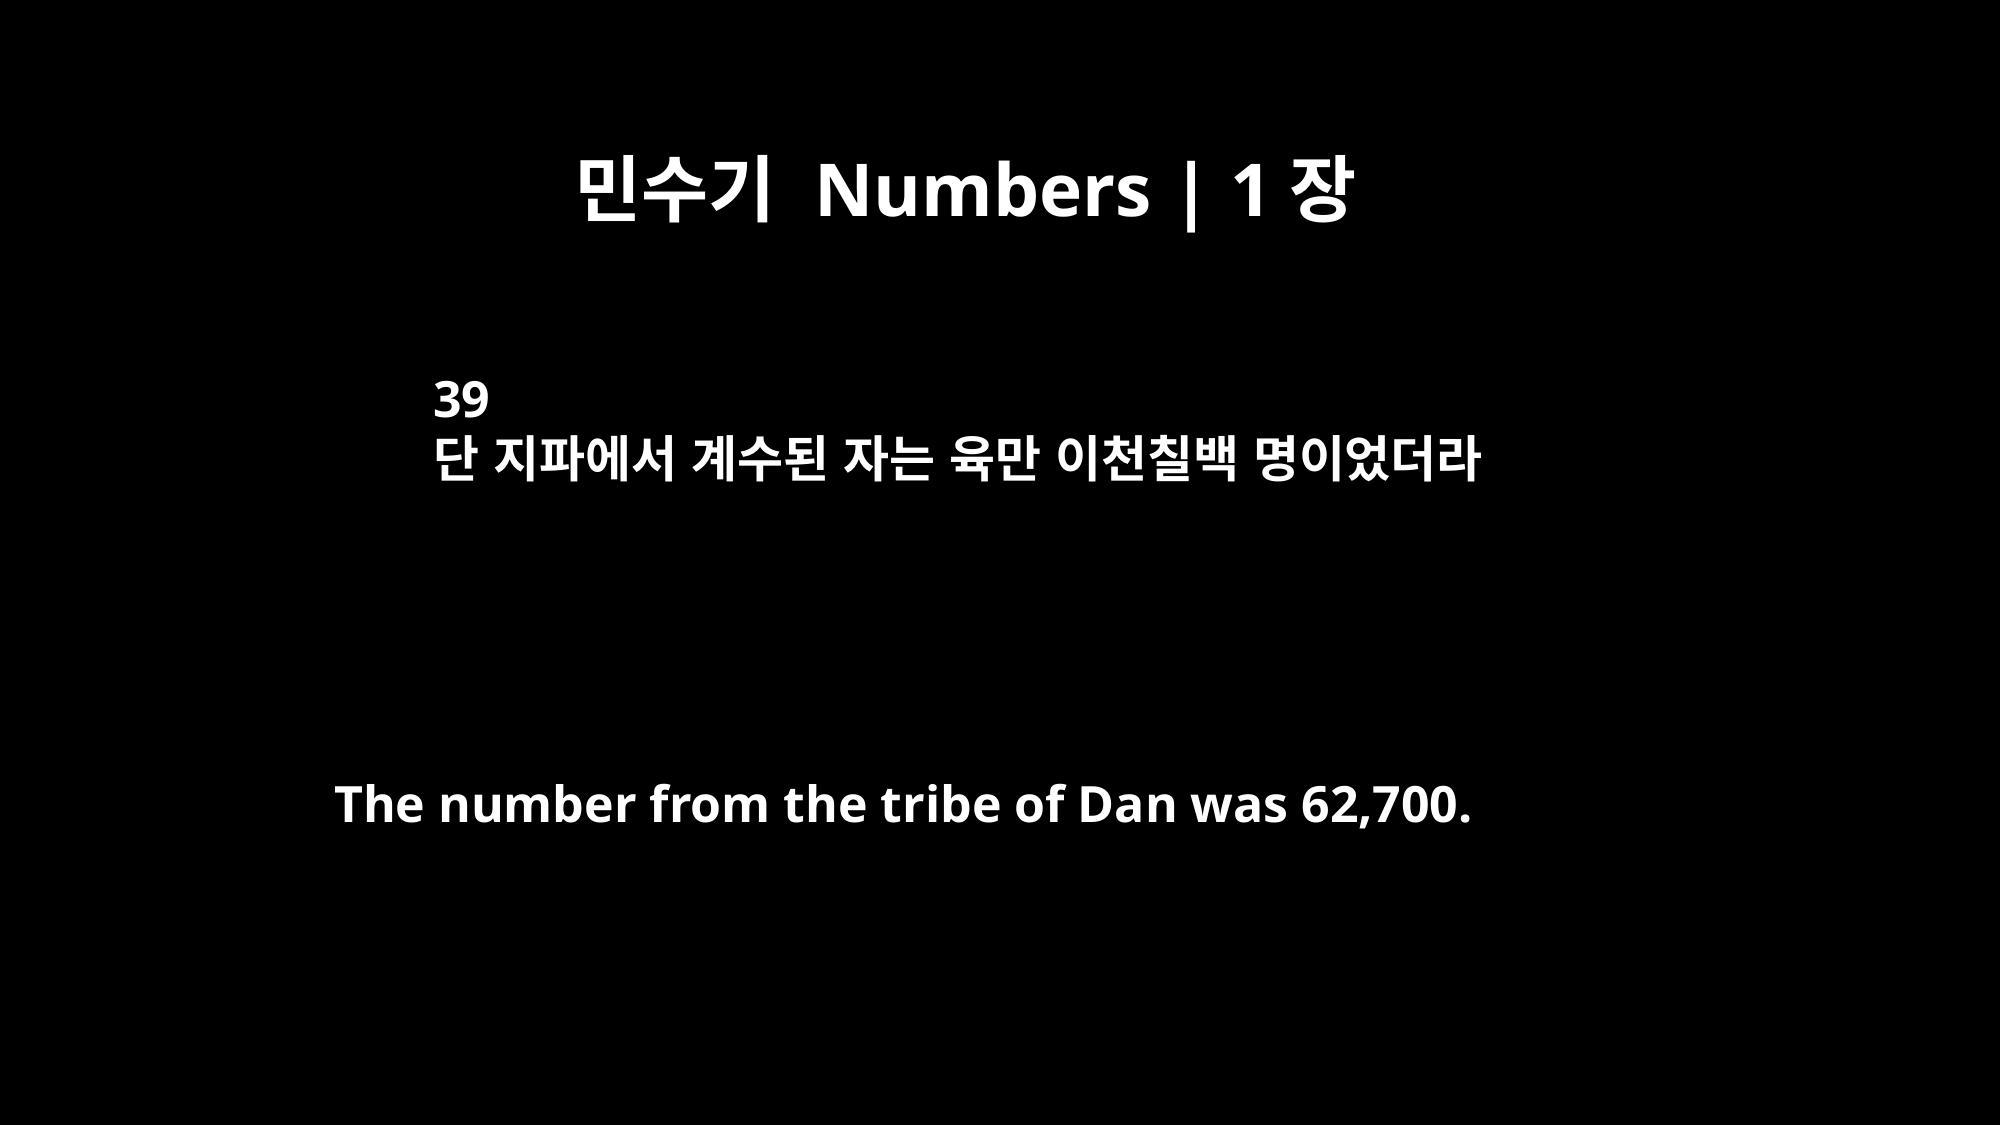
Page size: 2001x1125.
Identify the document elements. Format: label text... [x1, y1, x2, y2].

text_box The number from the tribe of Dan was 62,700. [319, 764, 1488, 840]
text_box 39 단 지파에서 계수된 자는 육만 이천칠백 명이었더라 [418, 359, 1499, 495]
text_box 민수기 Numbers | 1장 [559, 136, 1373, 239]
